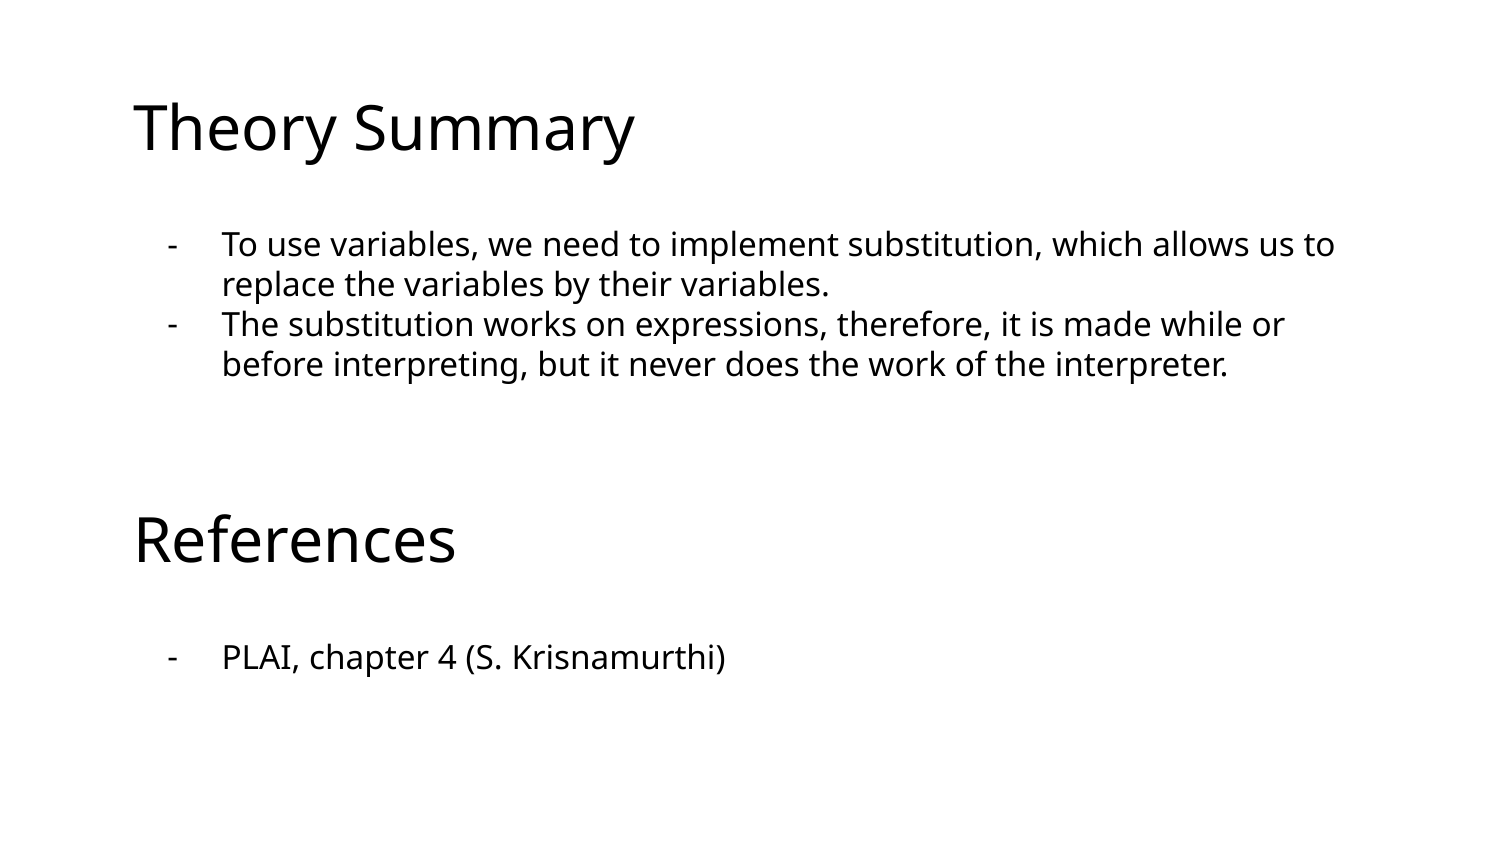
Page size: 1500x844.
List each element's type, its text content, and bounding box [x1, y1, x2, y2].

title References [118, 485, 1382, 580]
text_box To use variables, we need to implement substitution, which allows us to replace the variables by their variables. The substitution works on expressions, therefore, it is made while or before interpreting, but it never does the work of the interpreter. [131, 208, 1382, 485]
text_box PLAI, chapter 4 (S. Krisnamurthi) [131, 620, 1382, 844]
title Theory Summary [118, 72, 1382, 167]
